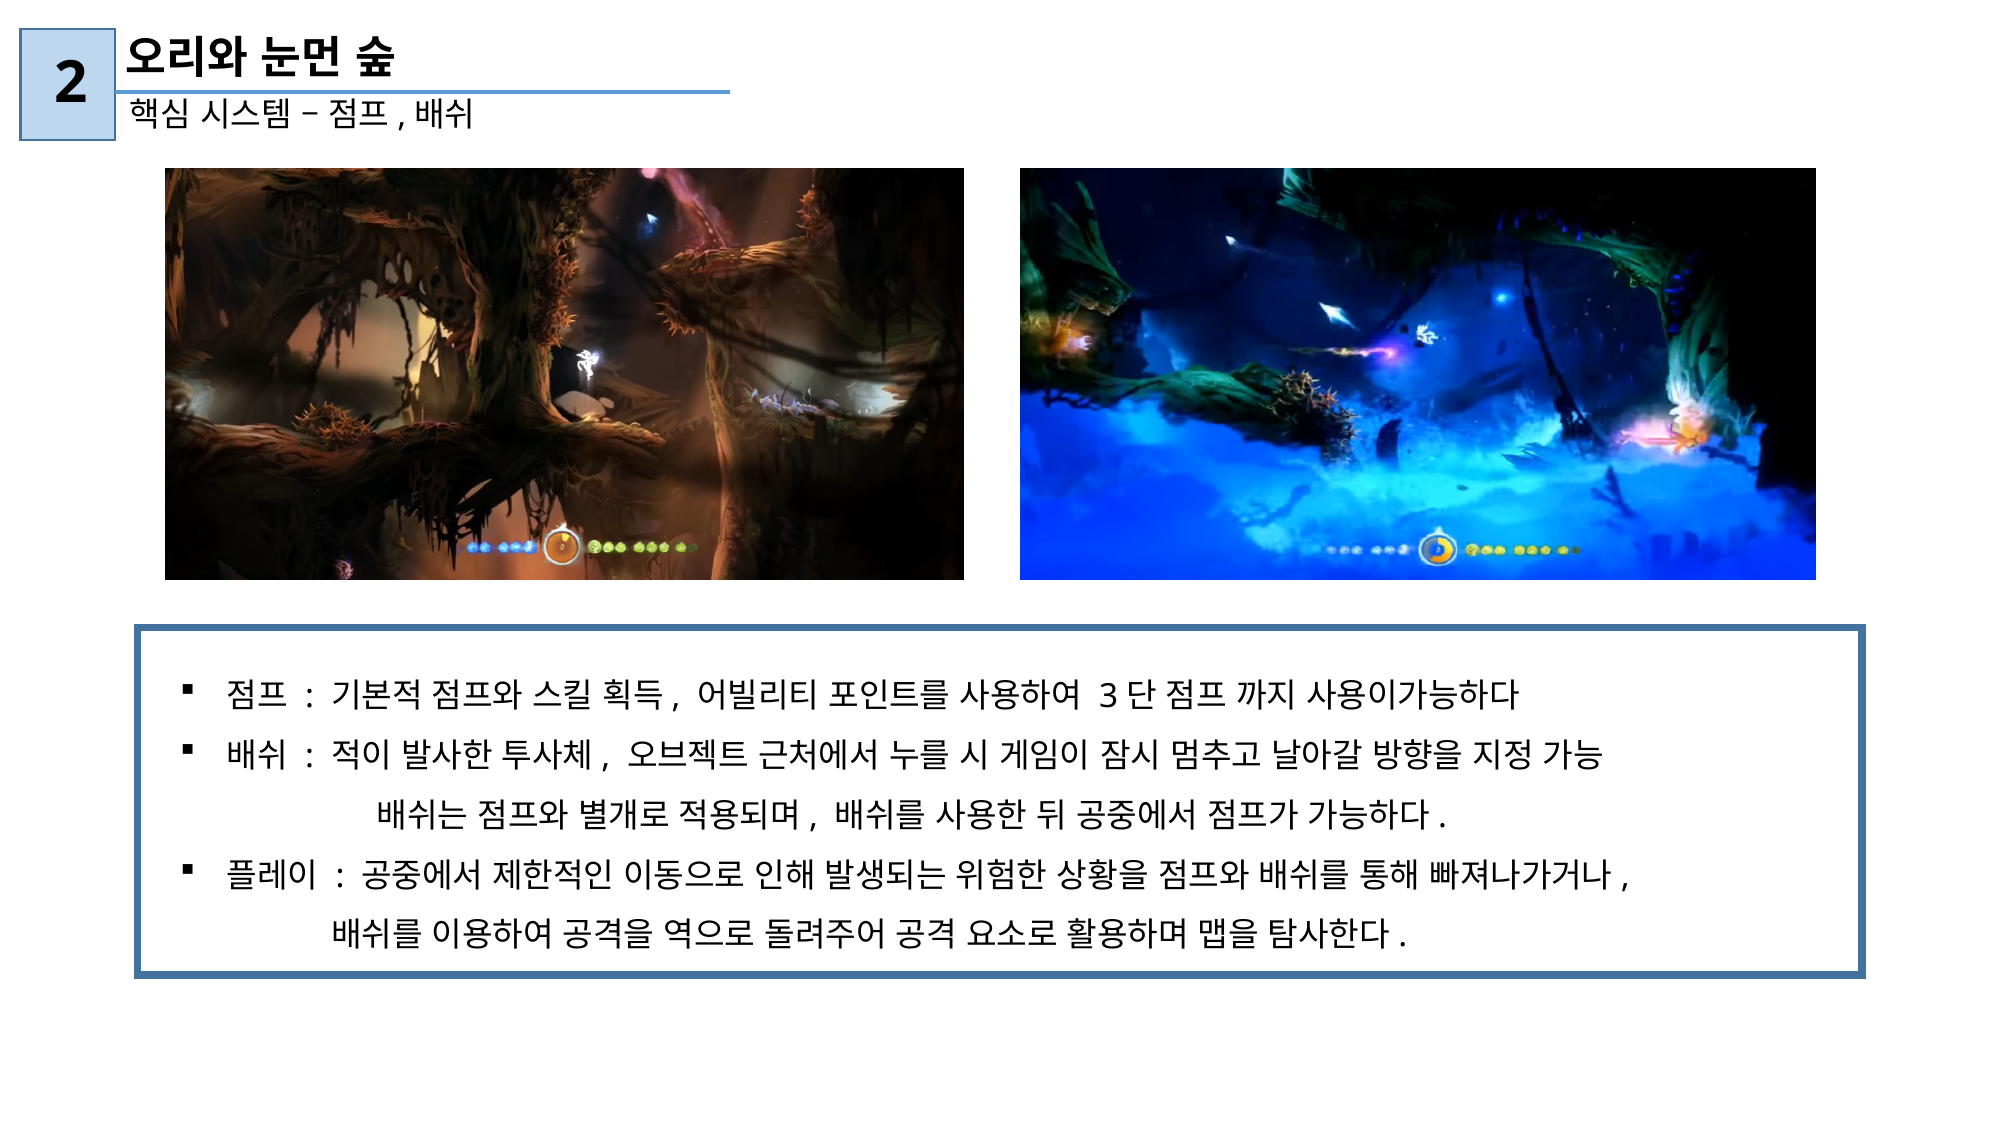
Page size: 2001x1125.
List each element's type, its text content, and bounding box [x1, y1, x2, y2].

text_box 점프 : 기본적 점프와 스킬 획득, 어빌리티 포인트를 사용하여 3단 점프 까지 사용이가능하다 배쉬 : 적이 발사한 투사체, 오브젝트 근처에서 누를 시 게임이 잠시 멈추고 날아갈 방향을 지정 가능 배쉬는 점프와 별개로 적용되며, 배쉬를 사용한 뒤 공중에서 점프가 가능하다. 플레이 : 공중에서 제한적인 이동으로 인해 발생되는 위험한 상황을 점프와 배쉬를 통해 빠져나가거나, 배쉬를 이용하여 공격을 역으로 돌려주어 공격 요소로 활용하며 맵을 탐사한다. [165, 646, 1816, 961]
list 핵심 시스템 – 점프,배쉬 [115, 92, 773, 140]
picture [165, 168, 964, 580]
title 2 [23, 26, 118, 141]
list 오리와 눈먼 숲 [110, 26, 769, 92]
picture [1019, 168, 1816, 580]
